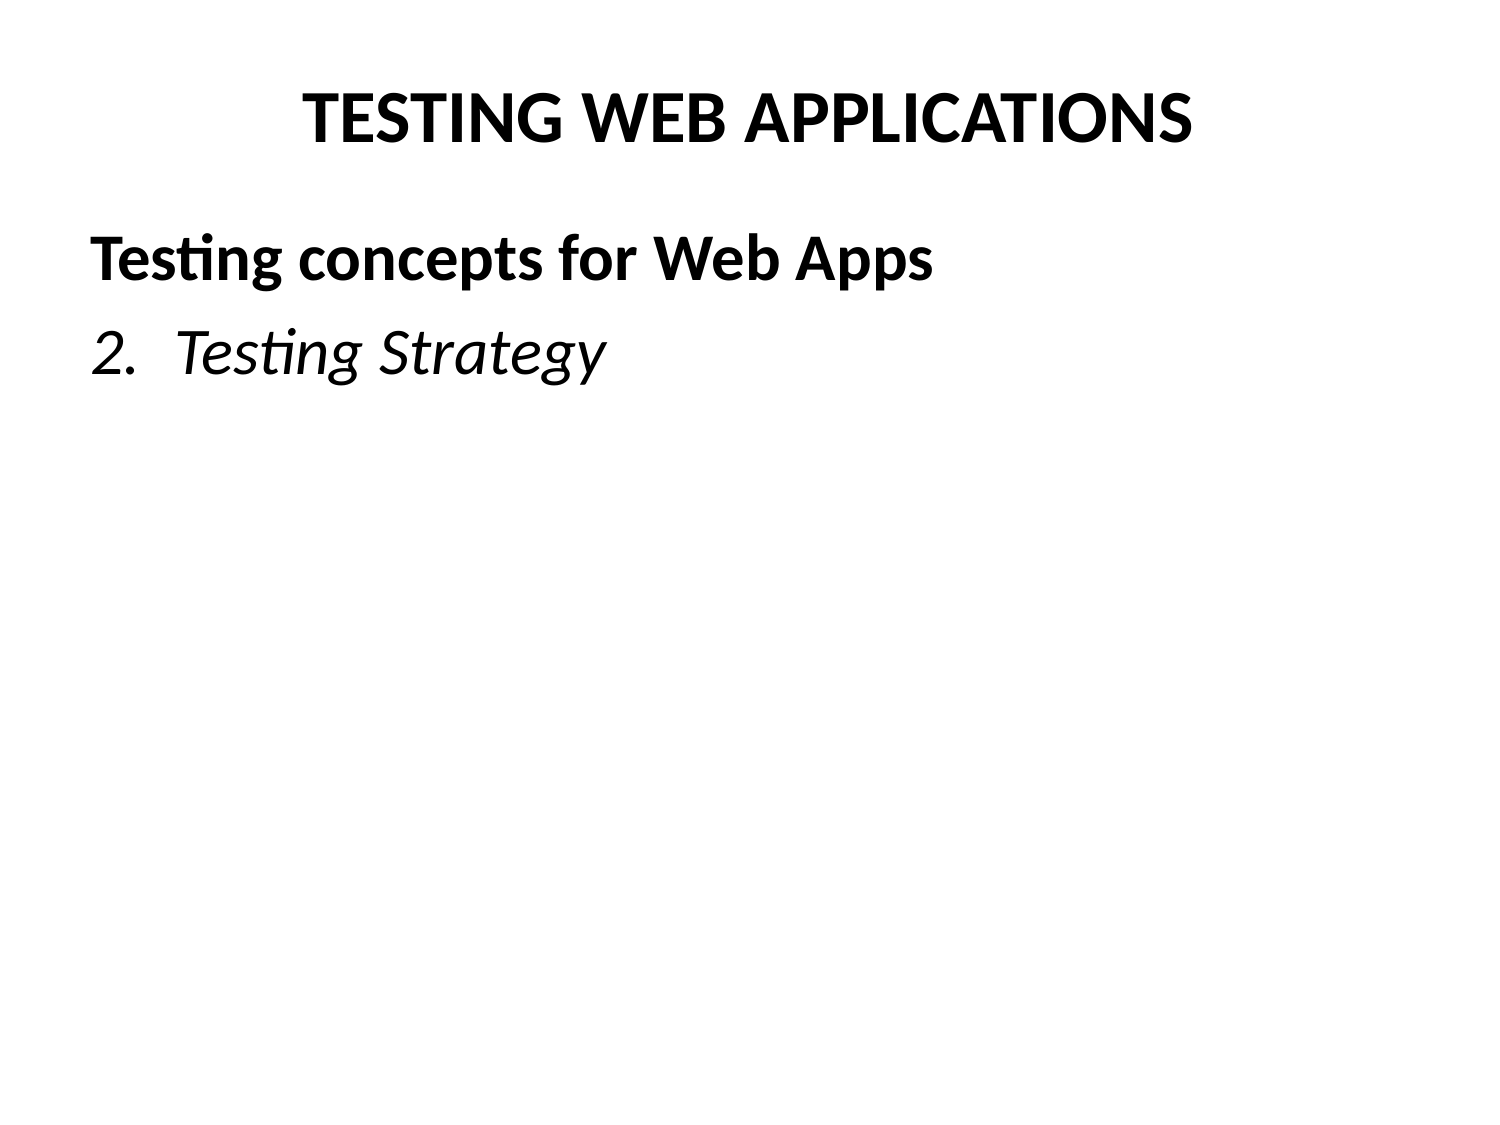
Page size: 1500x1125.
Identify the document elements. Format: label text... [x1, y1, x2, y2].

list Testing concepts for Web Apps Testing Strategy [75, 206, 1426, 1106]
title TESTING WEB APPLICATIONS [73, 19, 1424, 207]
